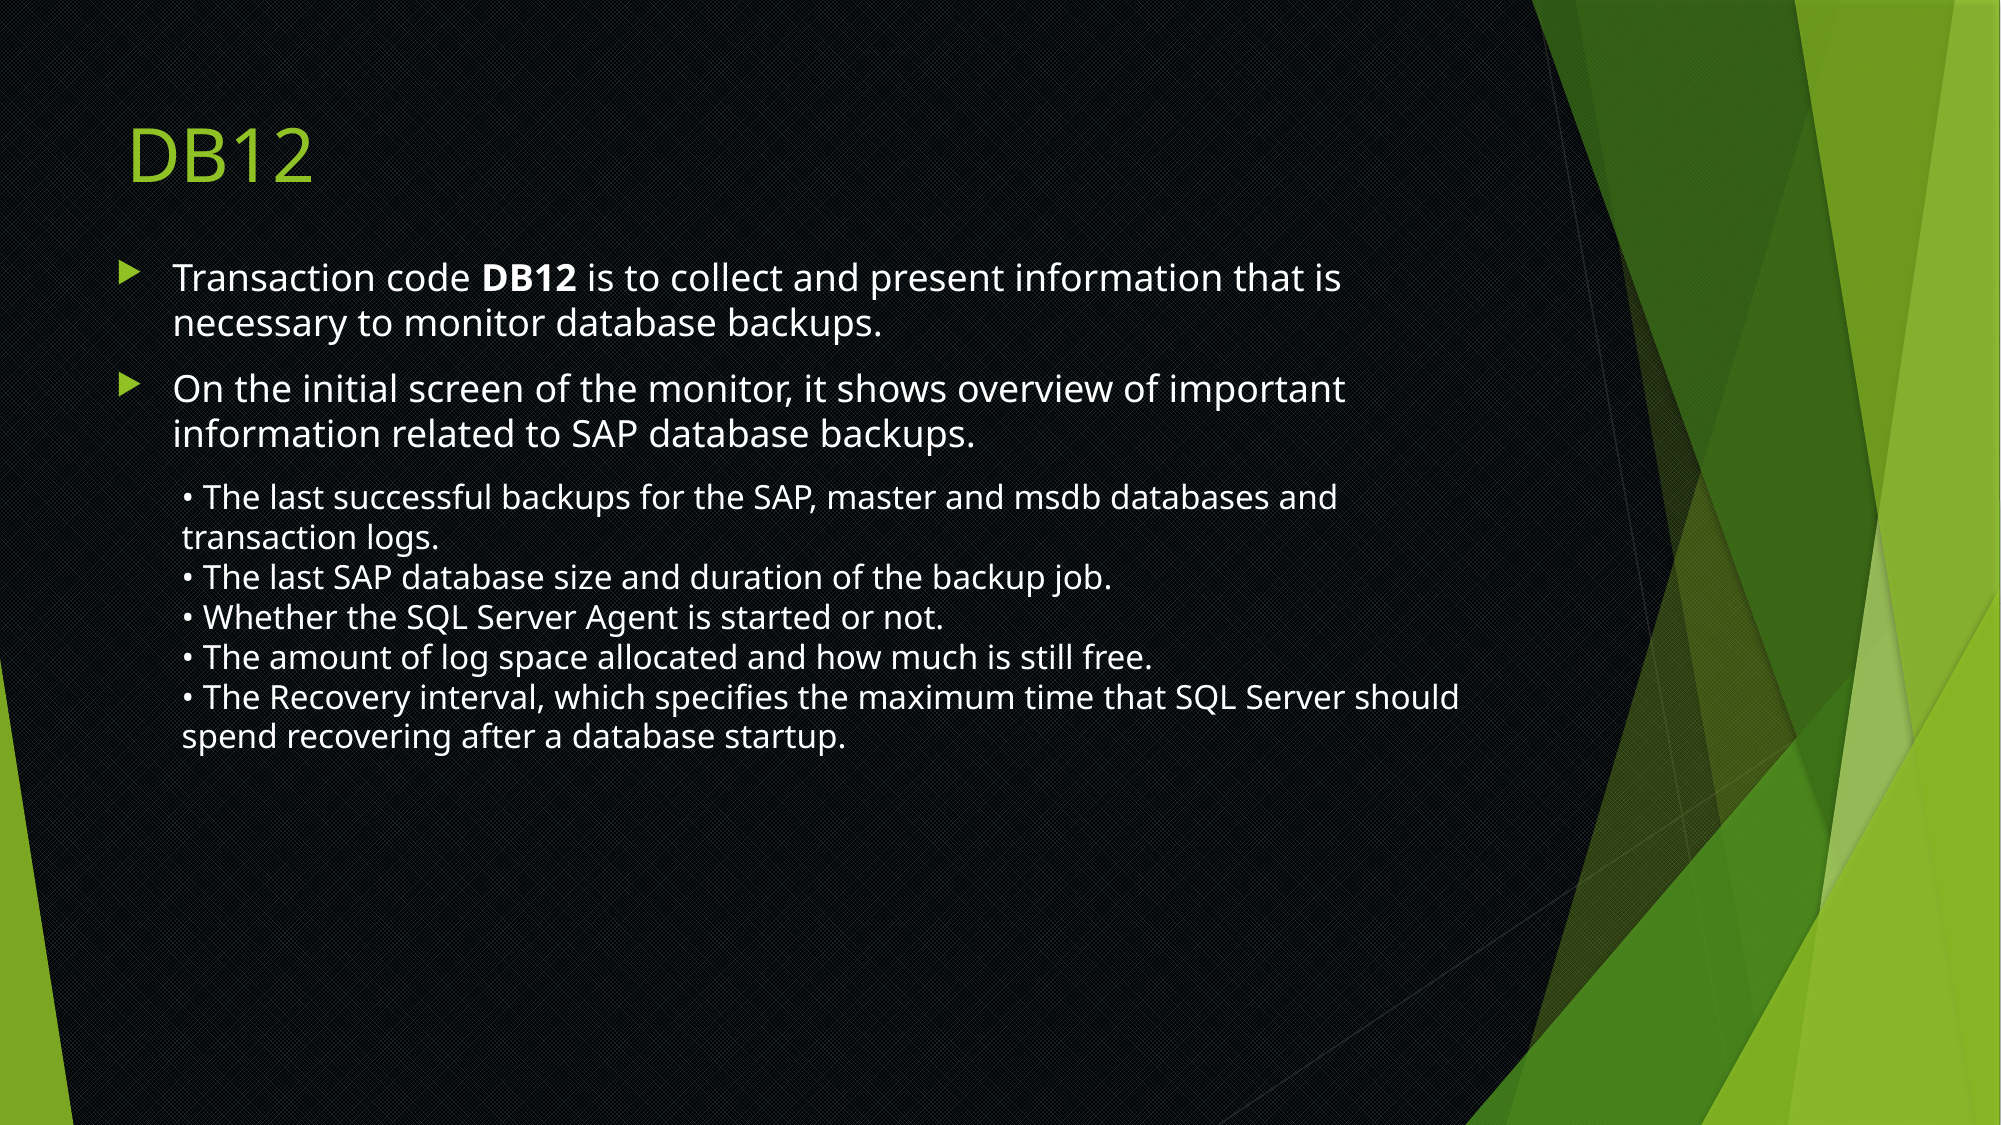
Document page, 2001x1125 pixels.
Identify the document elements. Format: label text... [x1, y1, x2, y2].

list Transaction code DB12 is to collect and present information that is necessary to monitor database backups. On the initial screen of the monitor, it shows overview of important information related to SAP database backups. • The last successful backups for the SAP, master and msdb databases and transaction logs. • The last SAP database size and duration of the backup job. • Whether the SQL Server Agent is started or not. • The amount of log space allocated and how much is still free. • The Recovery interval, which specifies the maximum time that SQL Server should spend recovering after a database startup. [100, 246, 1512, 984]
title DB12 [111, 99, 1522, 215]
